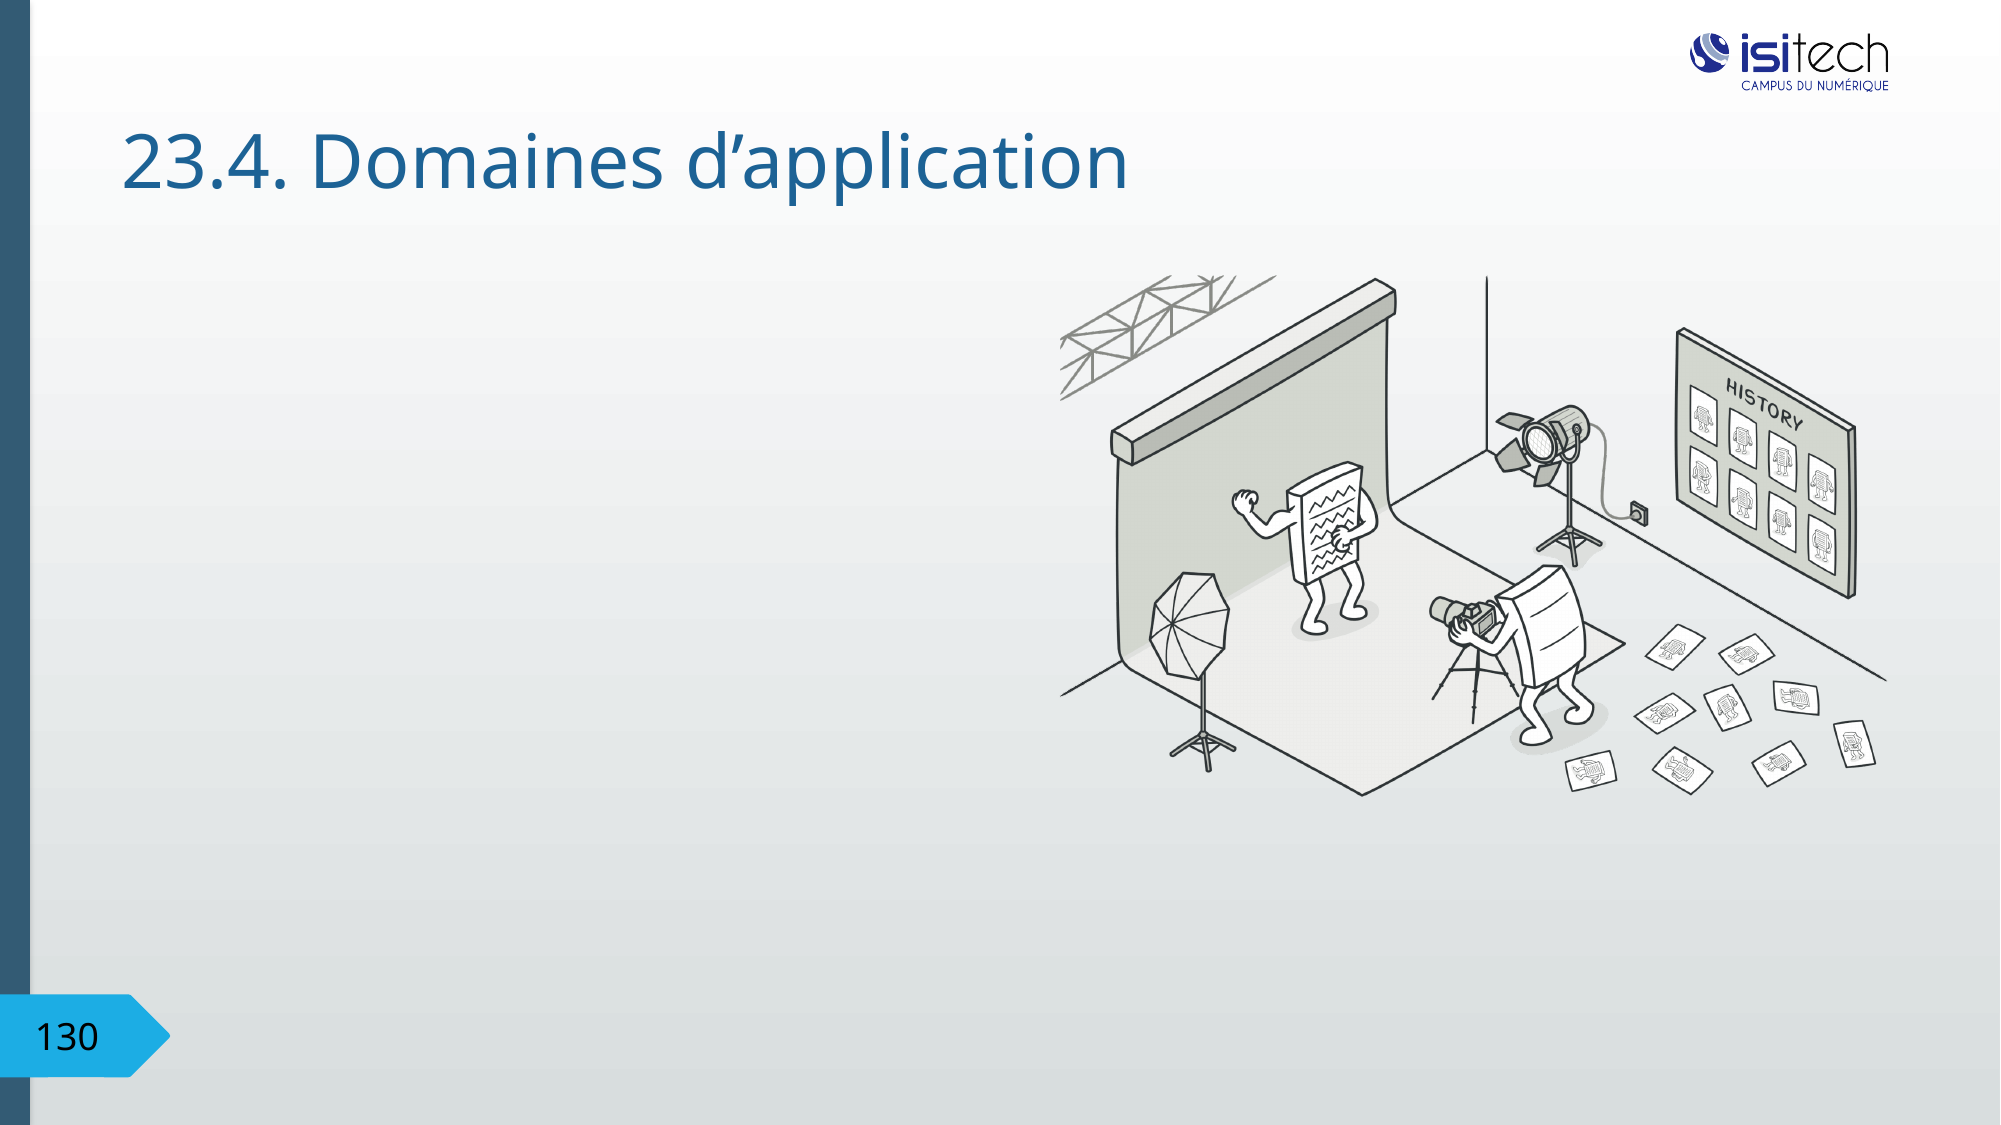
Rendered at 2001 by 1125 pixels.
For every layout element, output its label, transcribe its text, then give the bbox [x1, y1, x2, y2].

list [1052, 273, 1894, 799]
title 23.4. Domaines d’application [106, 105, 1444, 313]
slide_number 130 [19, 1006, 148, 1067]
picture [1690, 33, 1889, 94]
